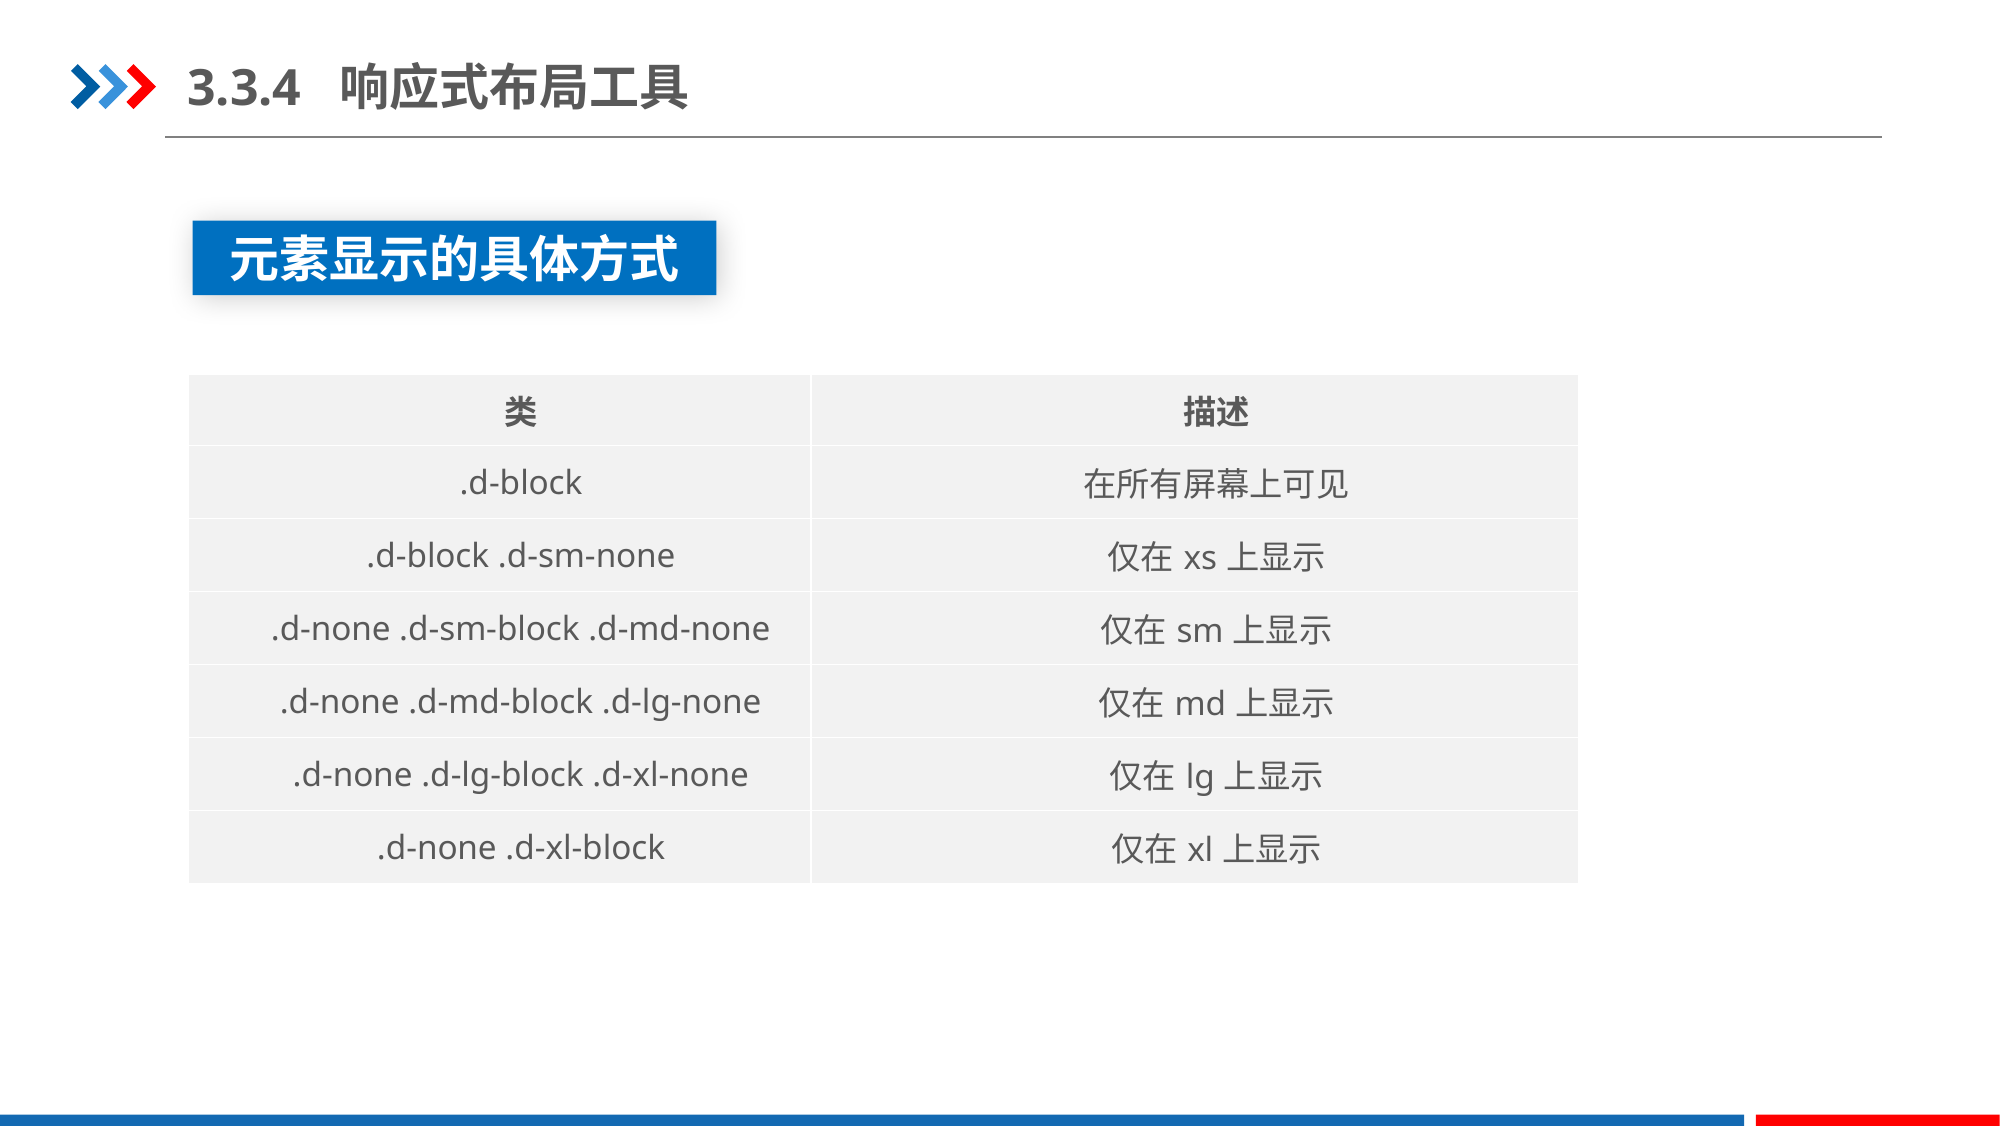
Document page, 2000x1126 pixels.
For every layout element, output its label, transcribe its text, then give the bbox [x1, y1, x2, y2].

table_cell .d-none .d-xl-block [189, 811, 810, 883]
text_box 元素显示的具体方式 [192, 220, 717, 296]
table_cell 仅在lg上显示 [812, 738, 1578, 810]
table_cell .d-block [189, 446, 810, 518]
table_cell .d-none .d-md-block .d-lg-none [189, 665, 810, 737]
table_cell 仅在md上显示 [812, 665, 1578, 737]
table_cell 仅在sm上显示 [812, 592, 1578, 664]
table_header 类 [189, 375, 810, 445]
table_cell 在所有屏幕上可见 [812, 446, 1578, 518]
table_cell 仅在xs上显示 [812, 519, 1578, 591]
table_header 描述 [812, 375, 1578, 445]
table_cell .d-block .d-sm-none [189, 519, 810, 591]
table_cell .d-none .d-lg-block .d-xl-none [189, 738, 810, 810]
table_cell 仅在xl上显示 [812, 811, 1578, 883]
table_cell .d-none .d-sm-block .d-md-none [189, 592, 810, 664]
text_box 3.3.4 响应式布局工具 [187, 43, 1095, 127]
